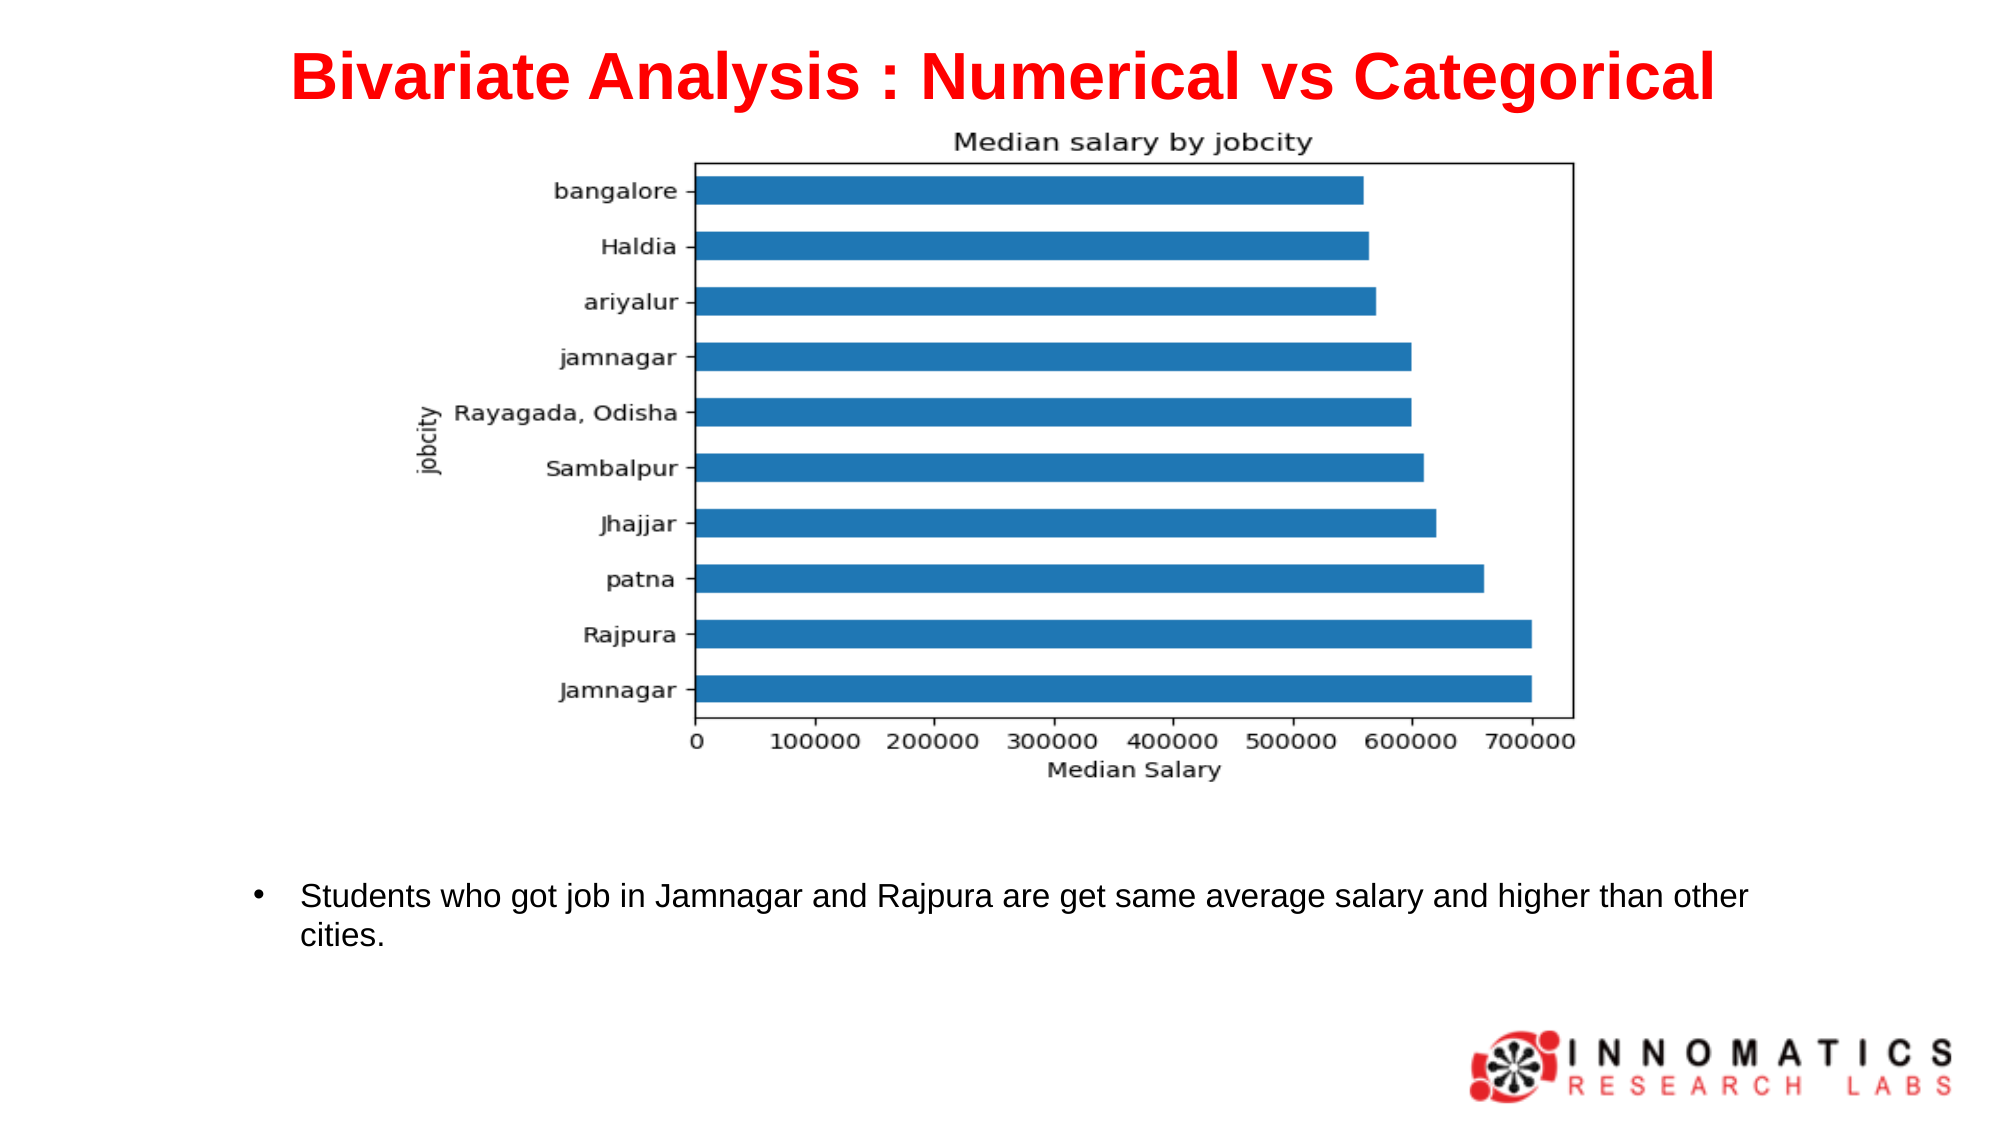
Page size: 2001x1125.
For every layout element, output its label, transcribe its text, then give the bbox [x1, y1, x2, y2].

picture [401, 118, 1596, 797]
picture [1445, 1014, 1975, 1125]
text_box Students who got job in Jamnagar and Rajpura are get same average salary and higher than other cities. [238, 866, 1835, 962]
text_box Bivariate Analysis : Numerical​ vs Categorical [275, 24, 1947, 120]
